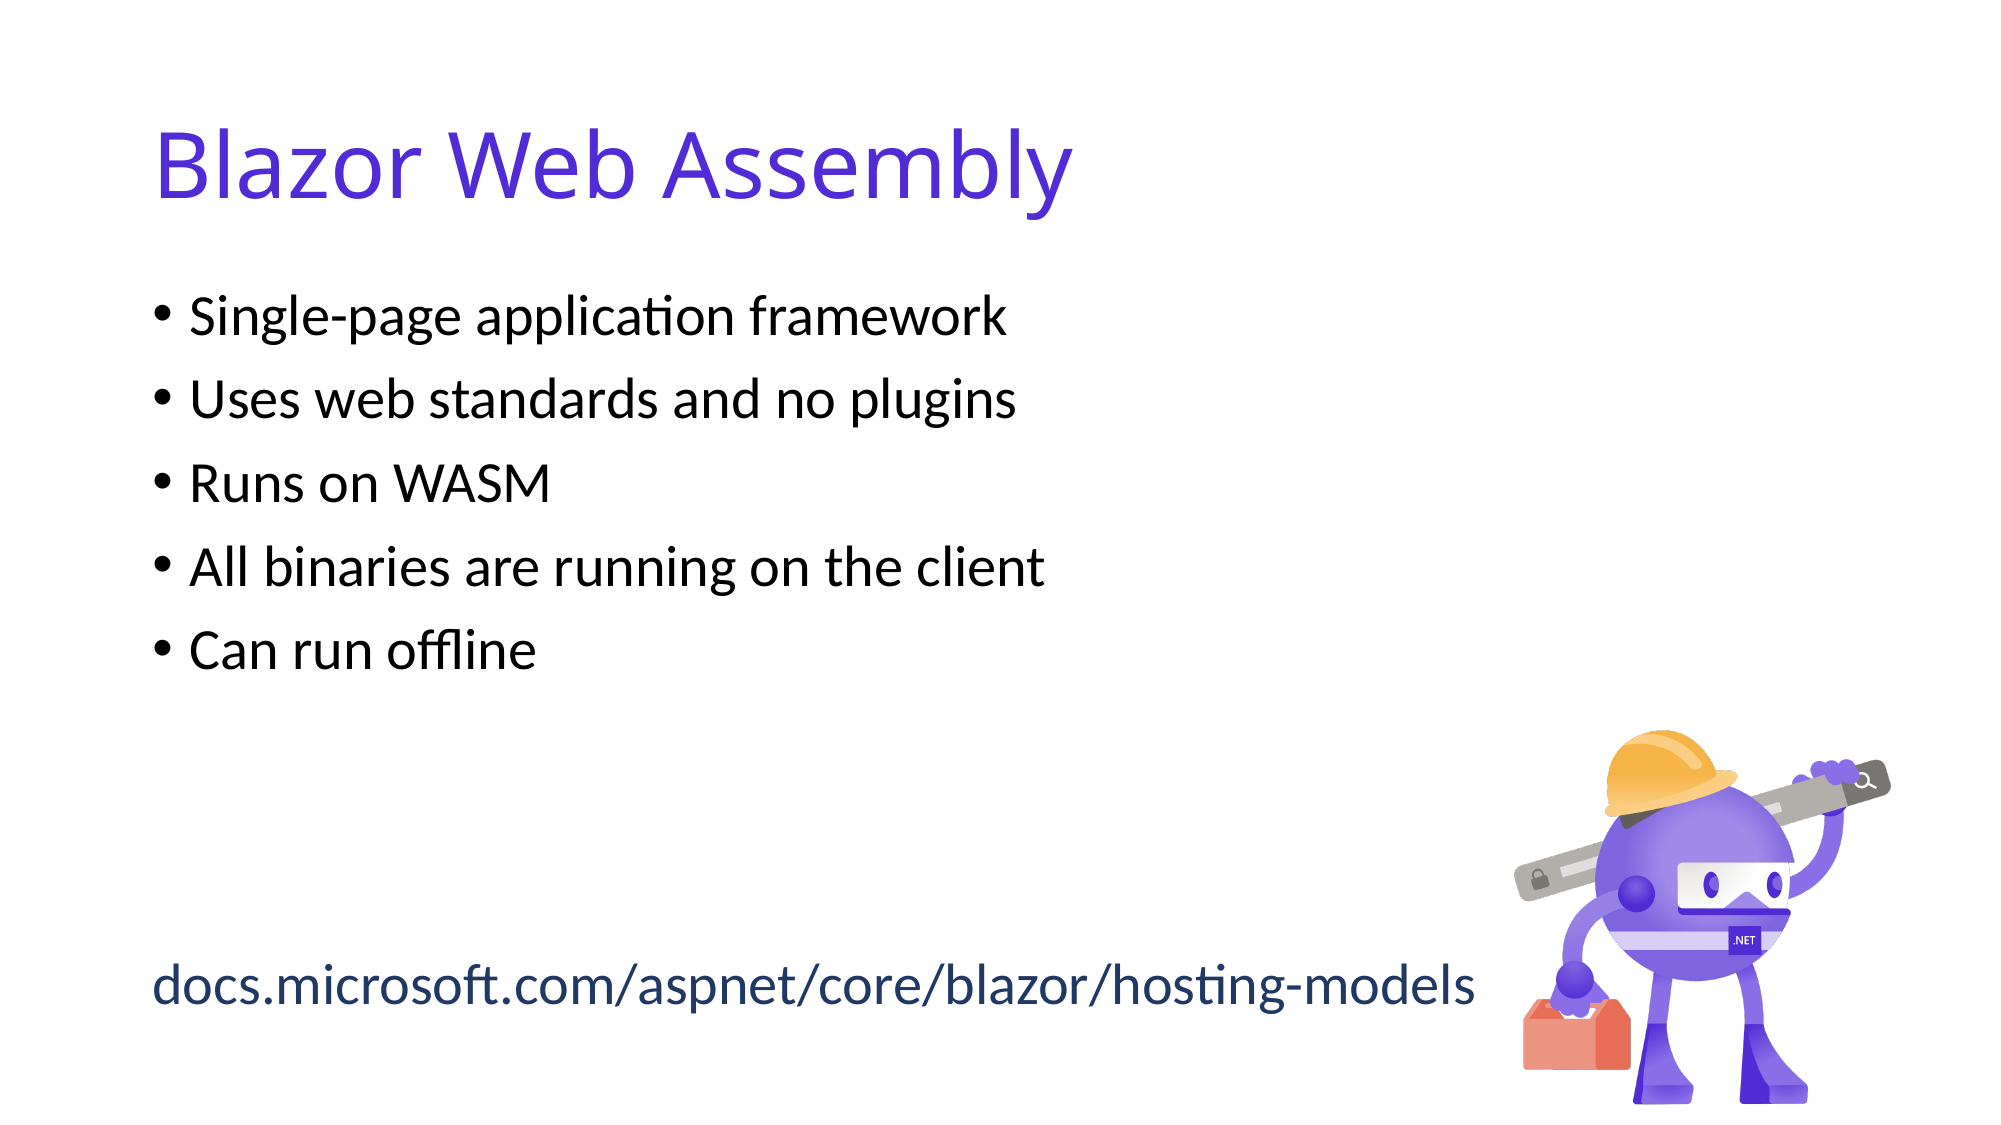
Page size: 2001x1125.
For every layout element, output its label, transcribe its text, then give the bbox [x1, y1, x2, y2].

title Blazor Web Assembly [137, 59, 1863, 277]
list Single-page application framework Uses web standards and no plugins Runs on WASM All binaries are running on the client Can run offline docs.microsoft.com/aspnet/core/blazor/hosting-models [137, 277, 1863, 1066]
picture [1513, 729, 1891, 1105]
